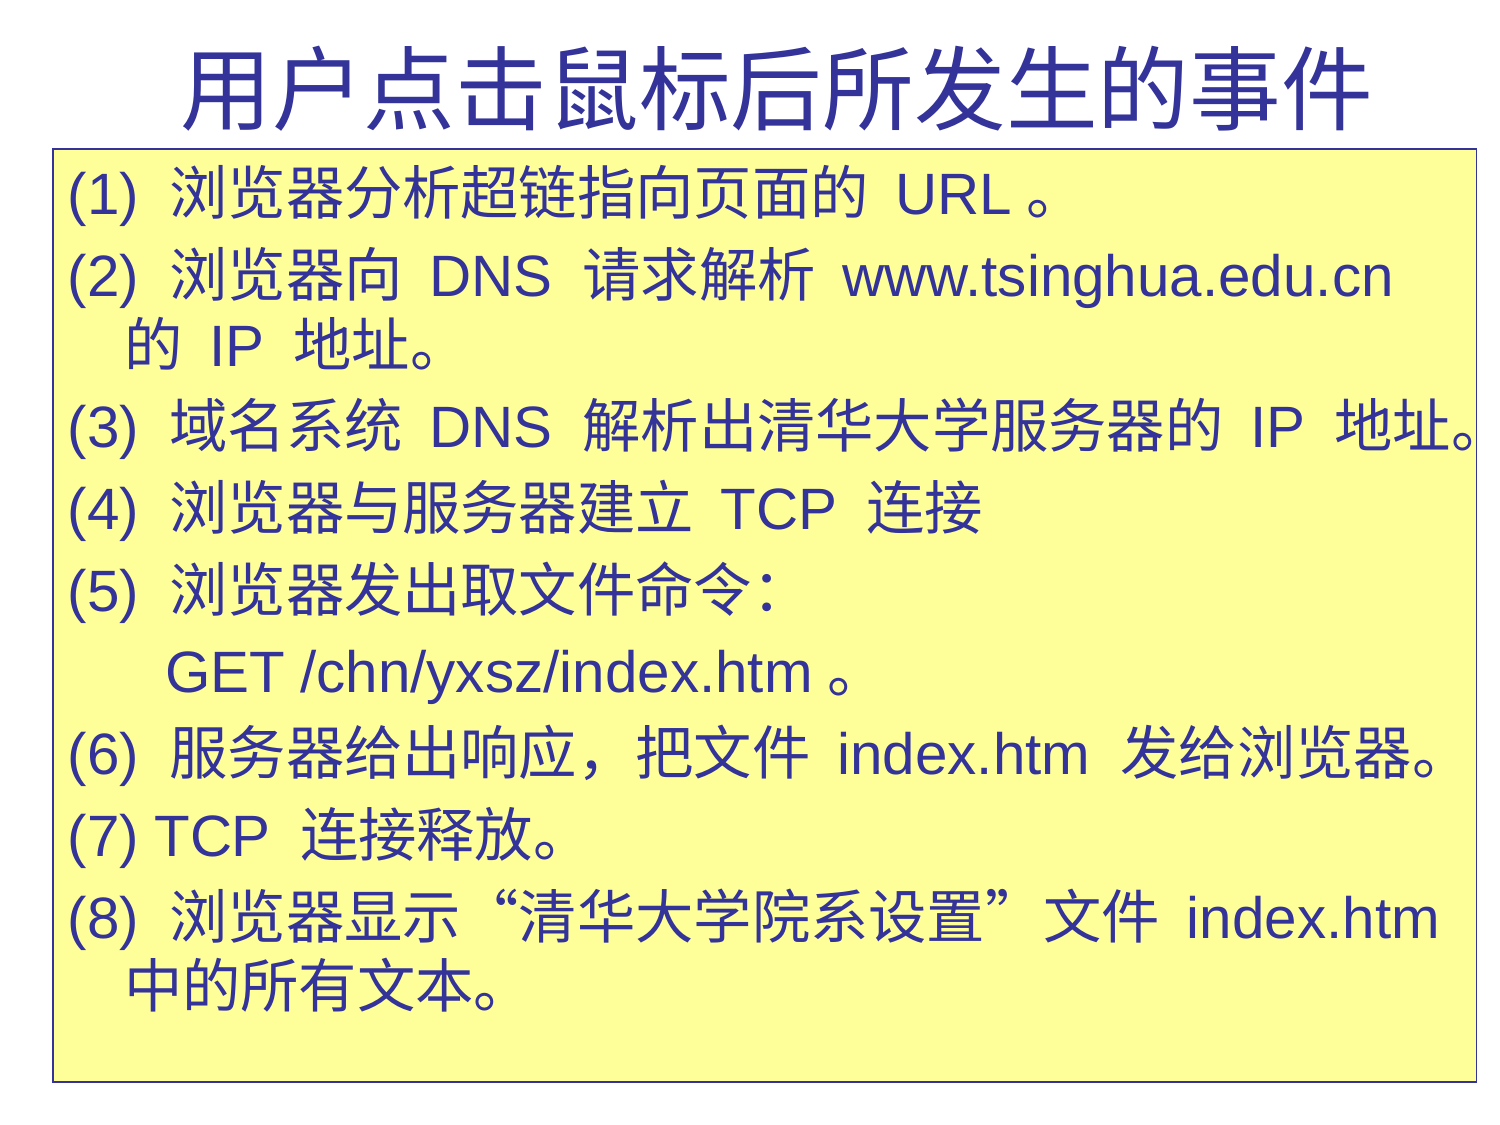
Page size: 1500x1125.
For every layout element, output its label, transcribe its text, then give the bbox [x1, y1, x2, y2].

title 用户点击鼠标后所发生的事件 [73, 34, 1500, 150]
list (1) 浏览器分析超链指向页面的 URL。 (2) 浏览器向 DNS 请求解析 www.tsinghua.edu.cn 的 IP 地址。 (3) 域名系统 DNS 解析出清华大学服务器的 IP 地址。 (4) 浏览器与服务器建立 TCP 连接 (5) 浏览器发出取文件命令： GET /chn/yxsz/index.htm。 (6) 服务器给出响应，把文件 index.htm 发给浏览器。 (7) TCP 连接释放。 (8) 浏览器显示“清华大学院系设置”文件 index.htm 中的所有文本。 [52, 148, 1477, 1083]
